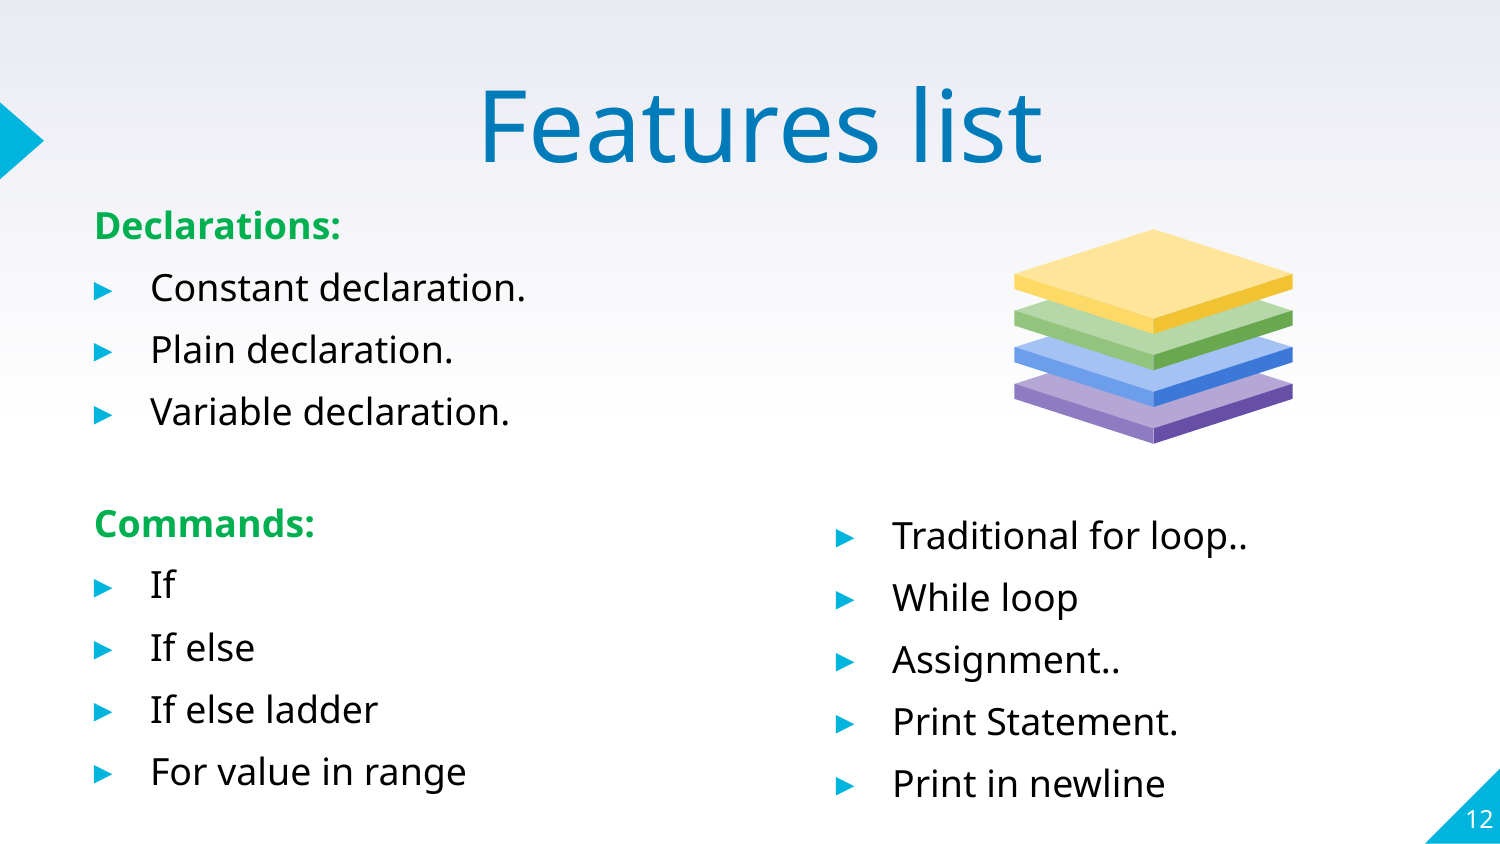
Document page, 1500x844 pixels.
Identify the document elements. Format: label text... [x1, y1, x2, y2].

title Features list [75, 85, 1447, 210]
list Declarations: Constant declaration. Plain declaration. Variable declaration. Commands: If If else If else ladder For value in range [75, 197, 618, 828]
text_box Traditional for loop.. While loop Assignment.. Print Statement. Print in newline [817, 507, 1425, 838]
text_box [1014, 228, 1293, 445]
slide_number 12 [1425, 760, 1494, 838]
